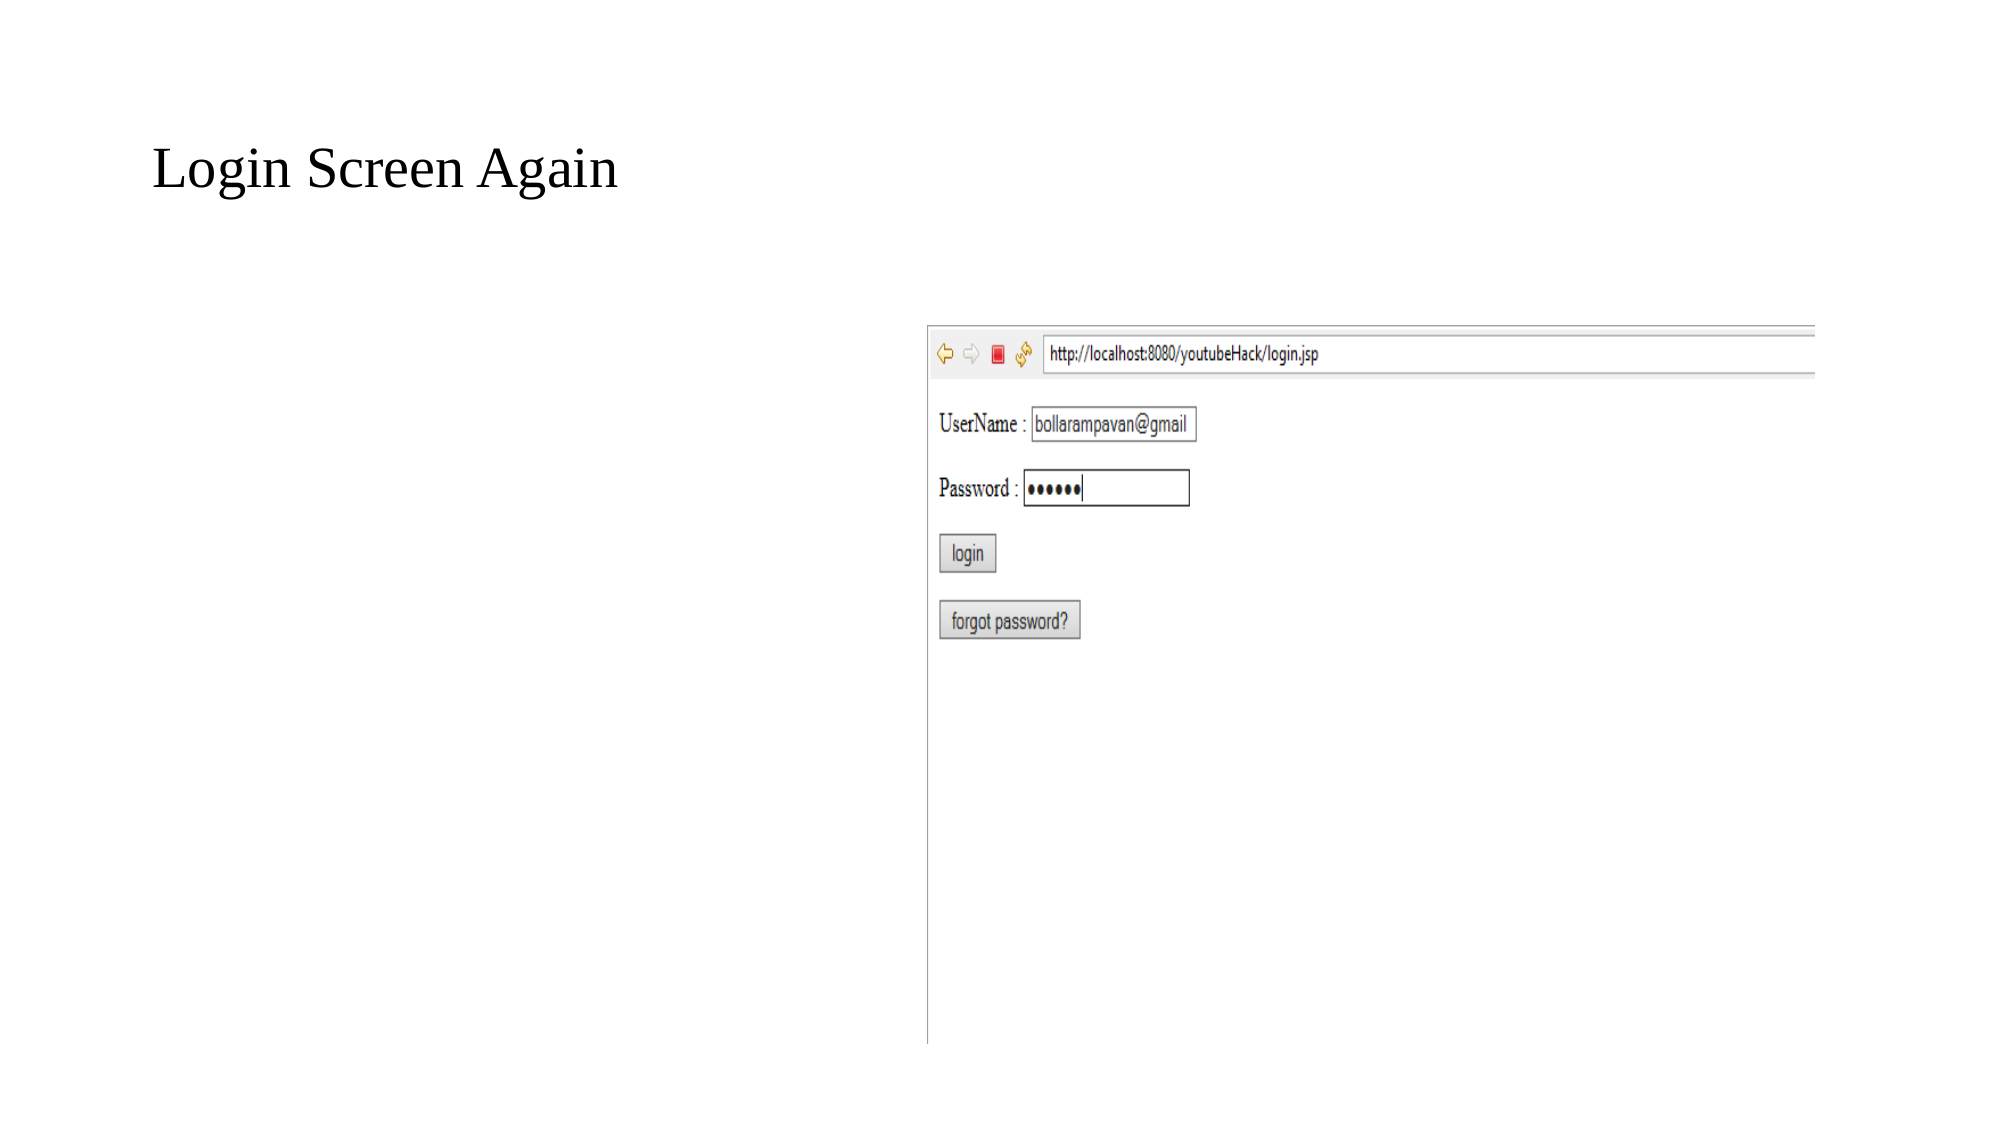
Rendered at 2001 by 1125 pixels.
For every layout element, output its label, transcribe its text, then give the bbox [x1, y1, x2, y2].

title Login Screen Again [137, 59, 1863, 278]
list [927, 325, 1815, 1044]
